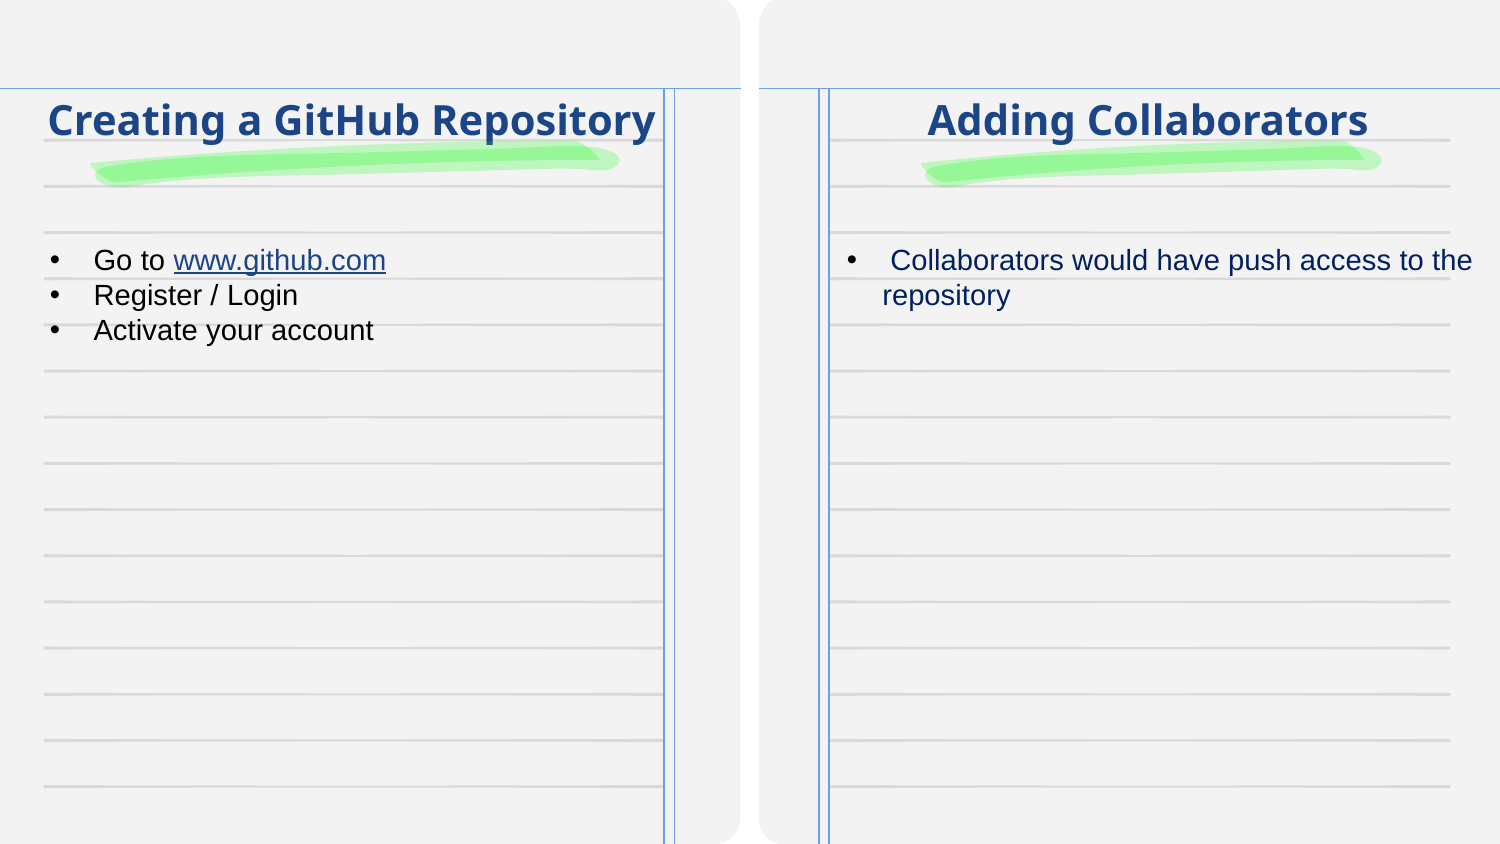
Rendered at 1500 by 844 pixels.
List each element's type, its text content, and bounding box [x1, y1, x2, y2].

text_box Adding Collaborators [831, 93, 1465, 188]
text_box Go to www.github.com Register / Login Activate your account [35, 234, 680, 494]
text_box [81, 140, 622, 188]
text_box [913, 140, 1383, 188]
text_box Collaborators would have push access to the repository [832, 234, 1500, 319]
title Creating a GitHub Repository [35, 93, 668, 188]
